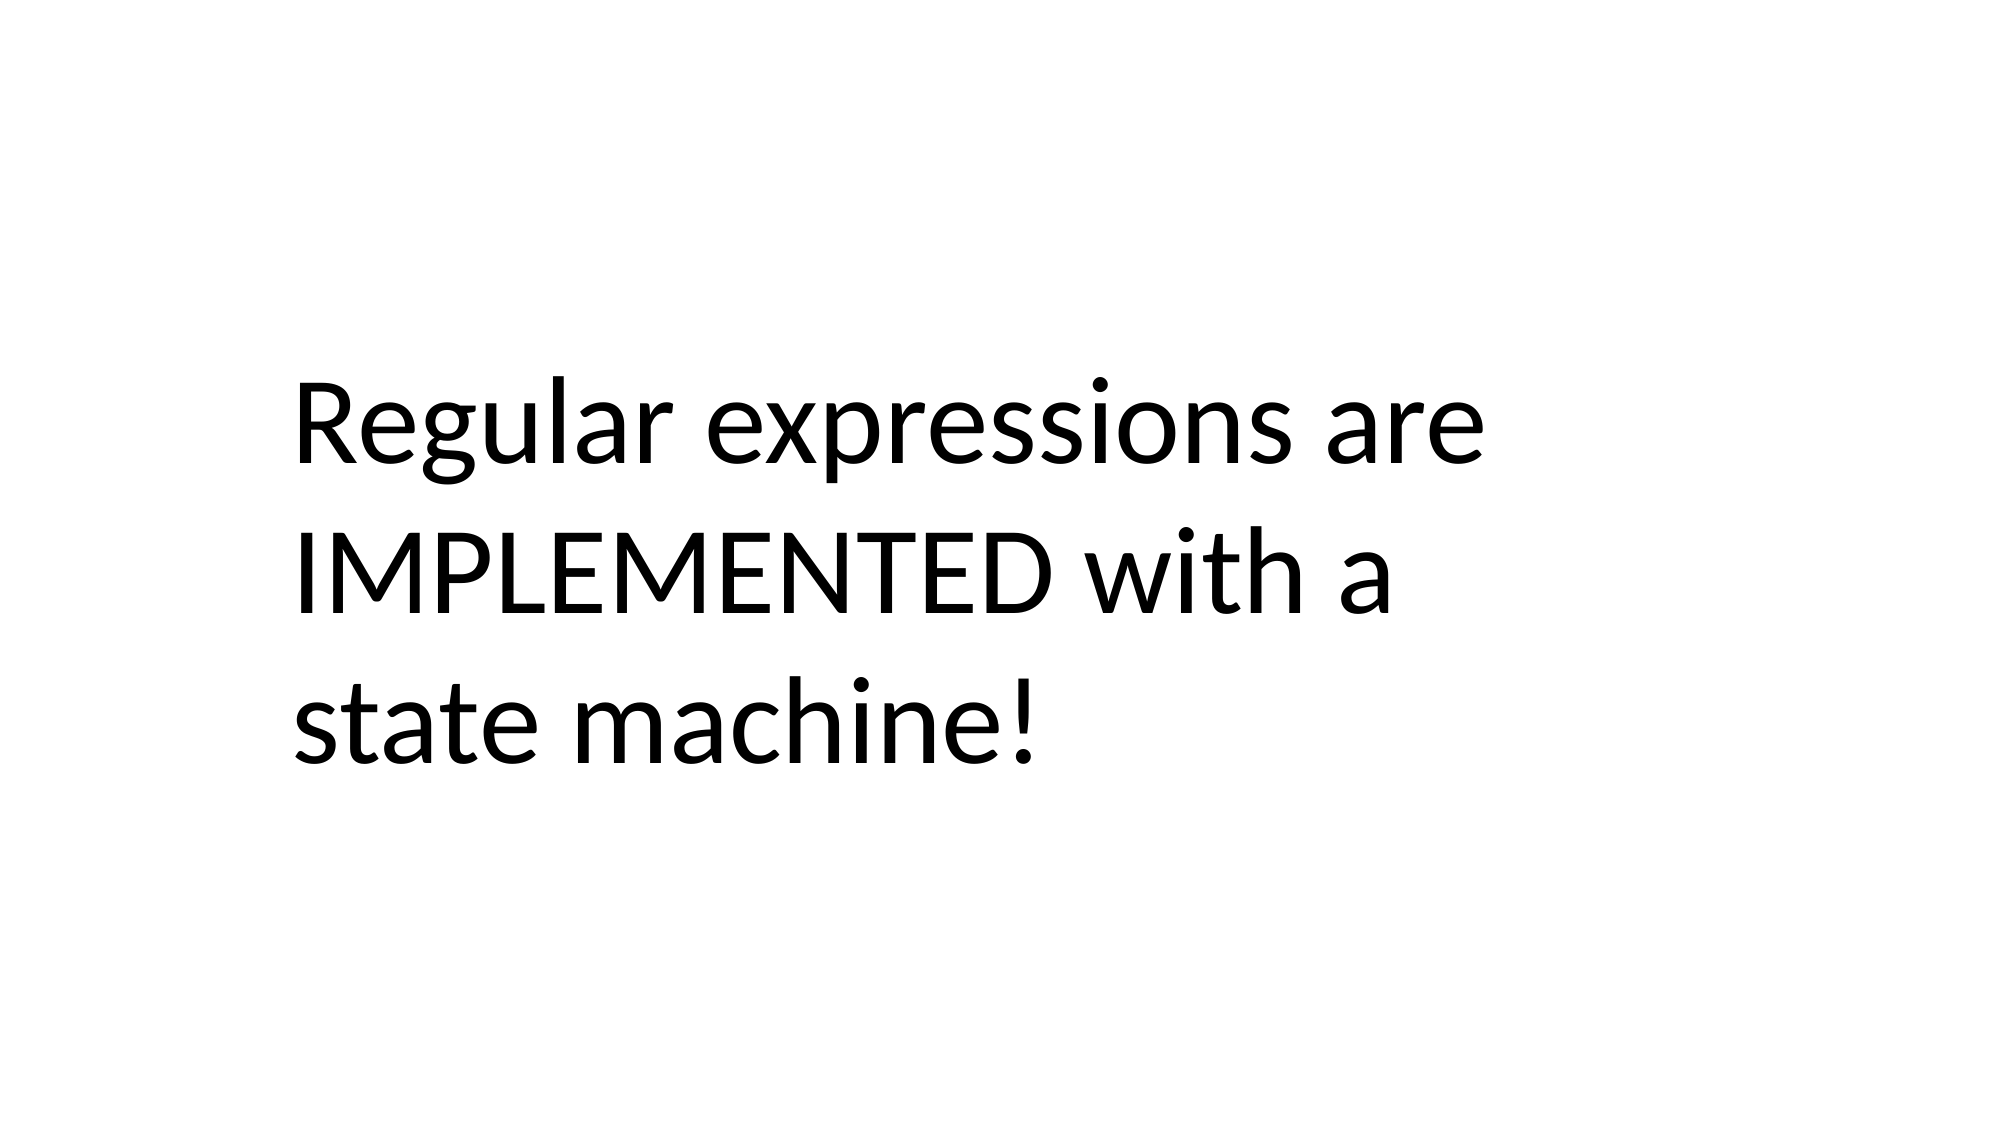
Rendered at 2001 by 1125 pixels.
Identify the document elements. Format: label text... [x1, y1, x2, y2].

text_box Regular expressions are IMPLEMENTED with a state machine! [277, 331, 1641, 796]
